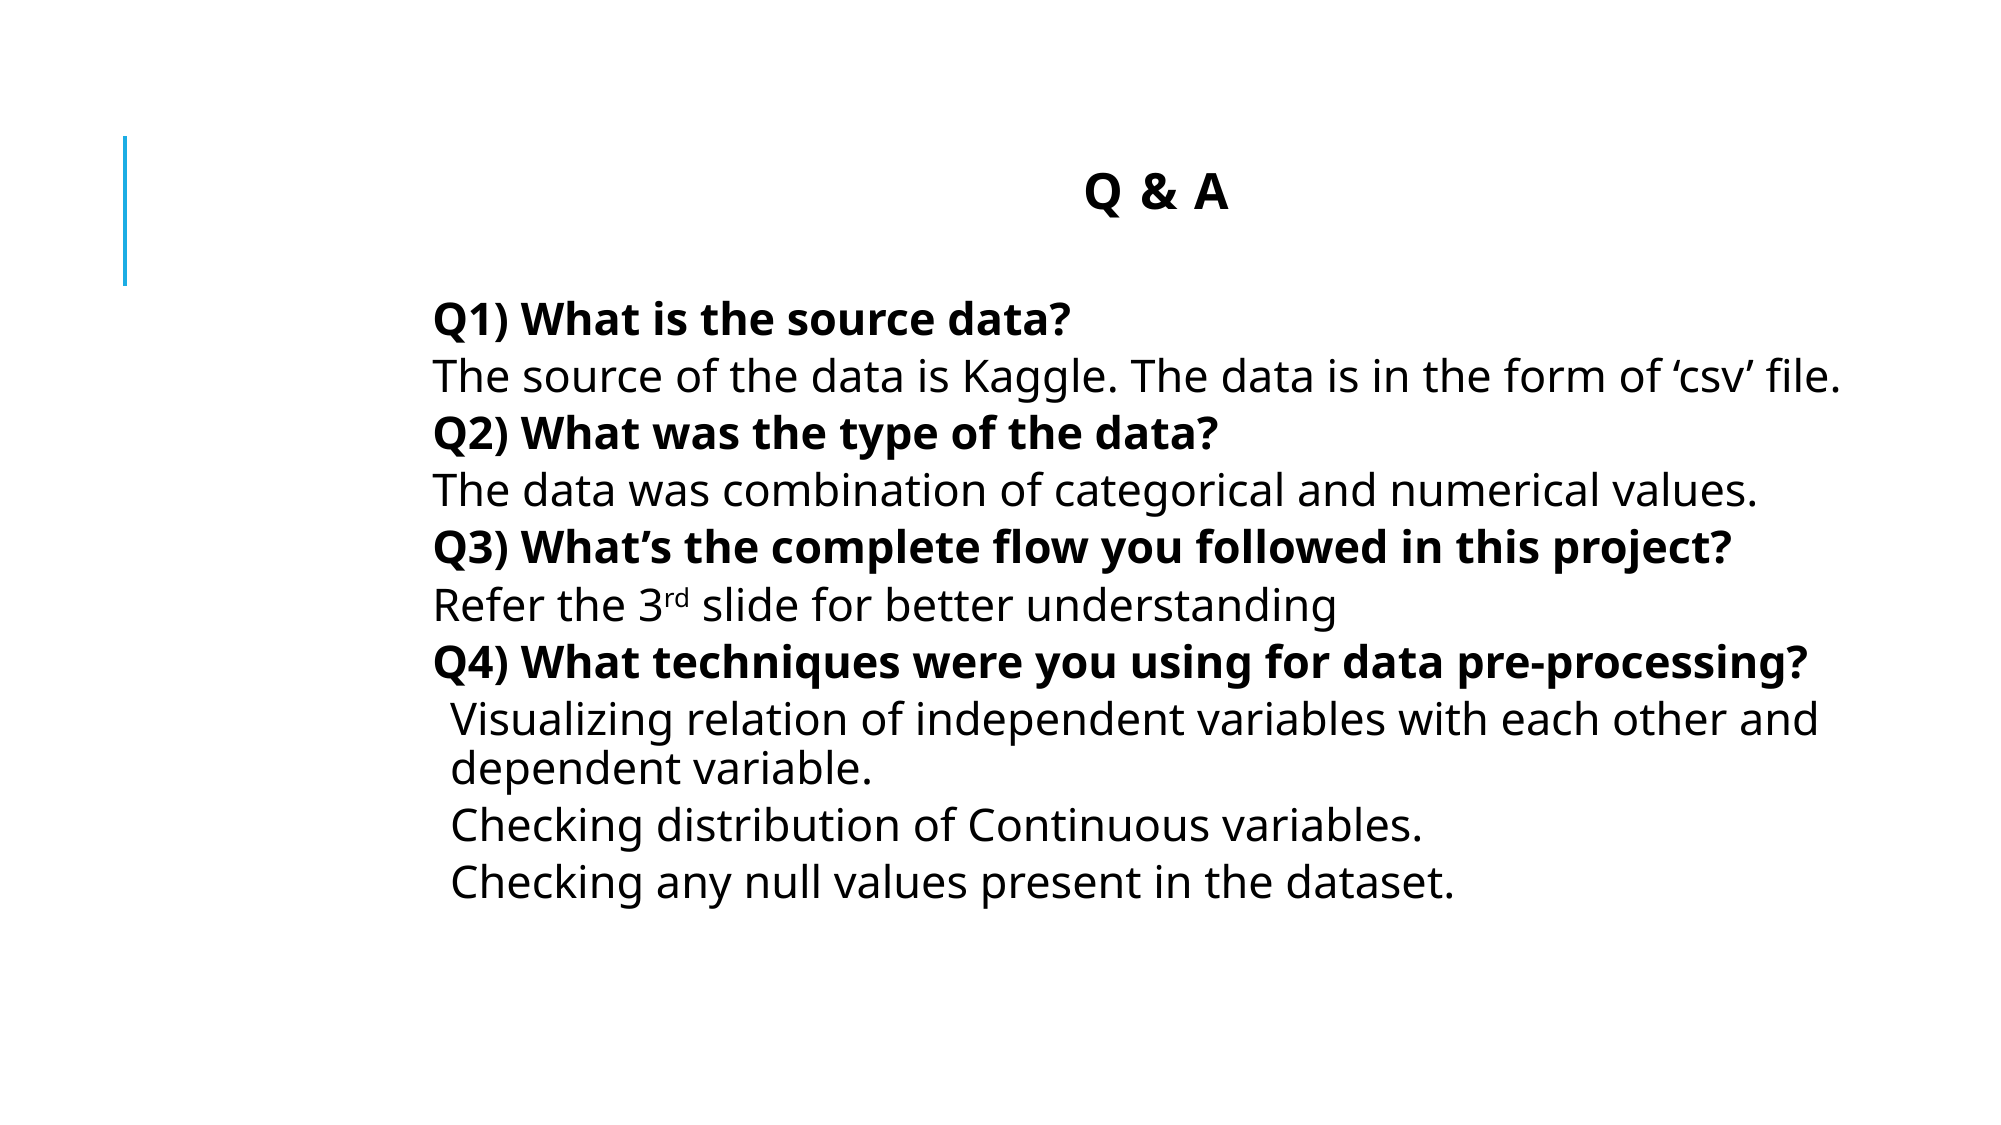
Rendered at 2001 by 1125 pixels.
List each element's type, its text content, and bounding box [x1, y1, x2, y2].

title Q & A [425, 102, 1888, 288]
list Q1) What is the source data? The source of the data is Kaggle. The data is in the form of ‘csv’ file. Q2) What was the type of the data? The data was combination of categorical and numerical values. Q3) What’s the complete flow you followed in this project? Refer the 3rd slide for better understanding Q4) What techniques were you using for data pre-processing? Visualizing relation of independent variables with each other and dependent variable. Checking distribution of Continuous variables. Checking any null values present in the dataset. [424, 288, 1888, 1023]
